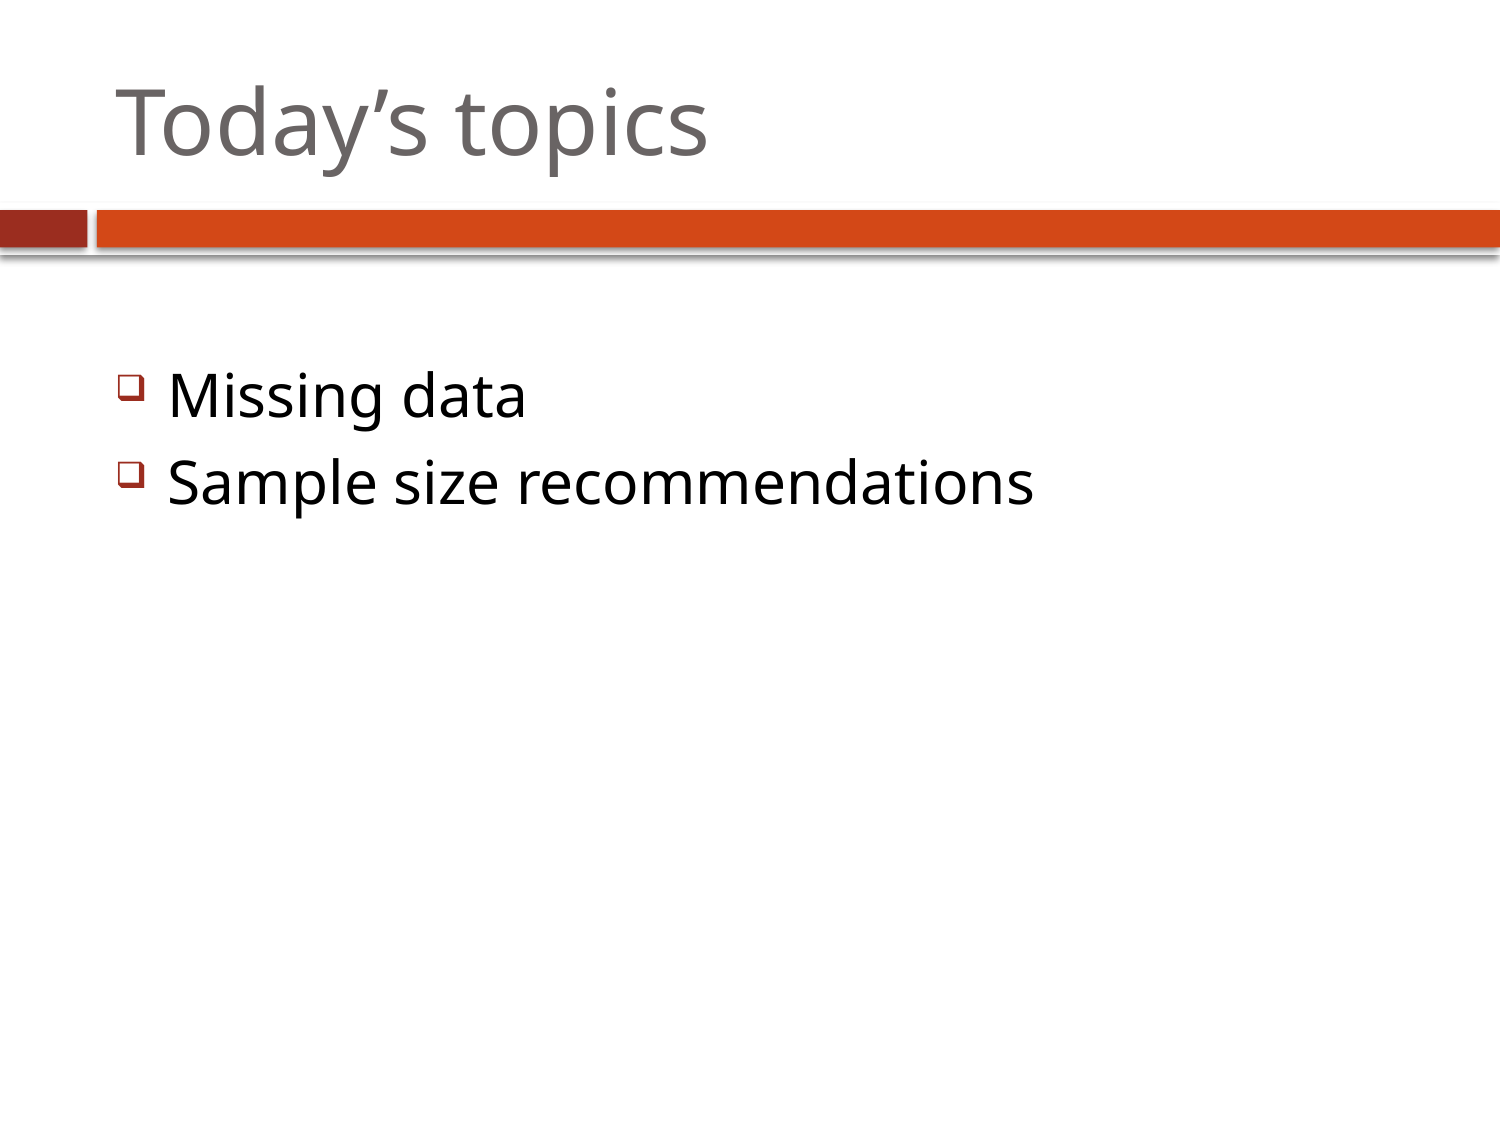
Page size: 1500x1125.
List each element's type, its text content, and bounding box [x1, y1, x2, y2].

list Missing data Sample size recommendations [100, 262, 1438, 1000]
title Today’s topics [100, 37, 1438, 200]
